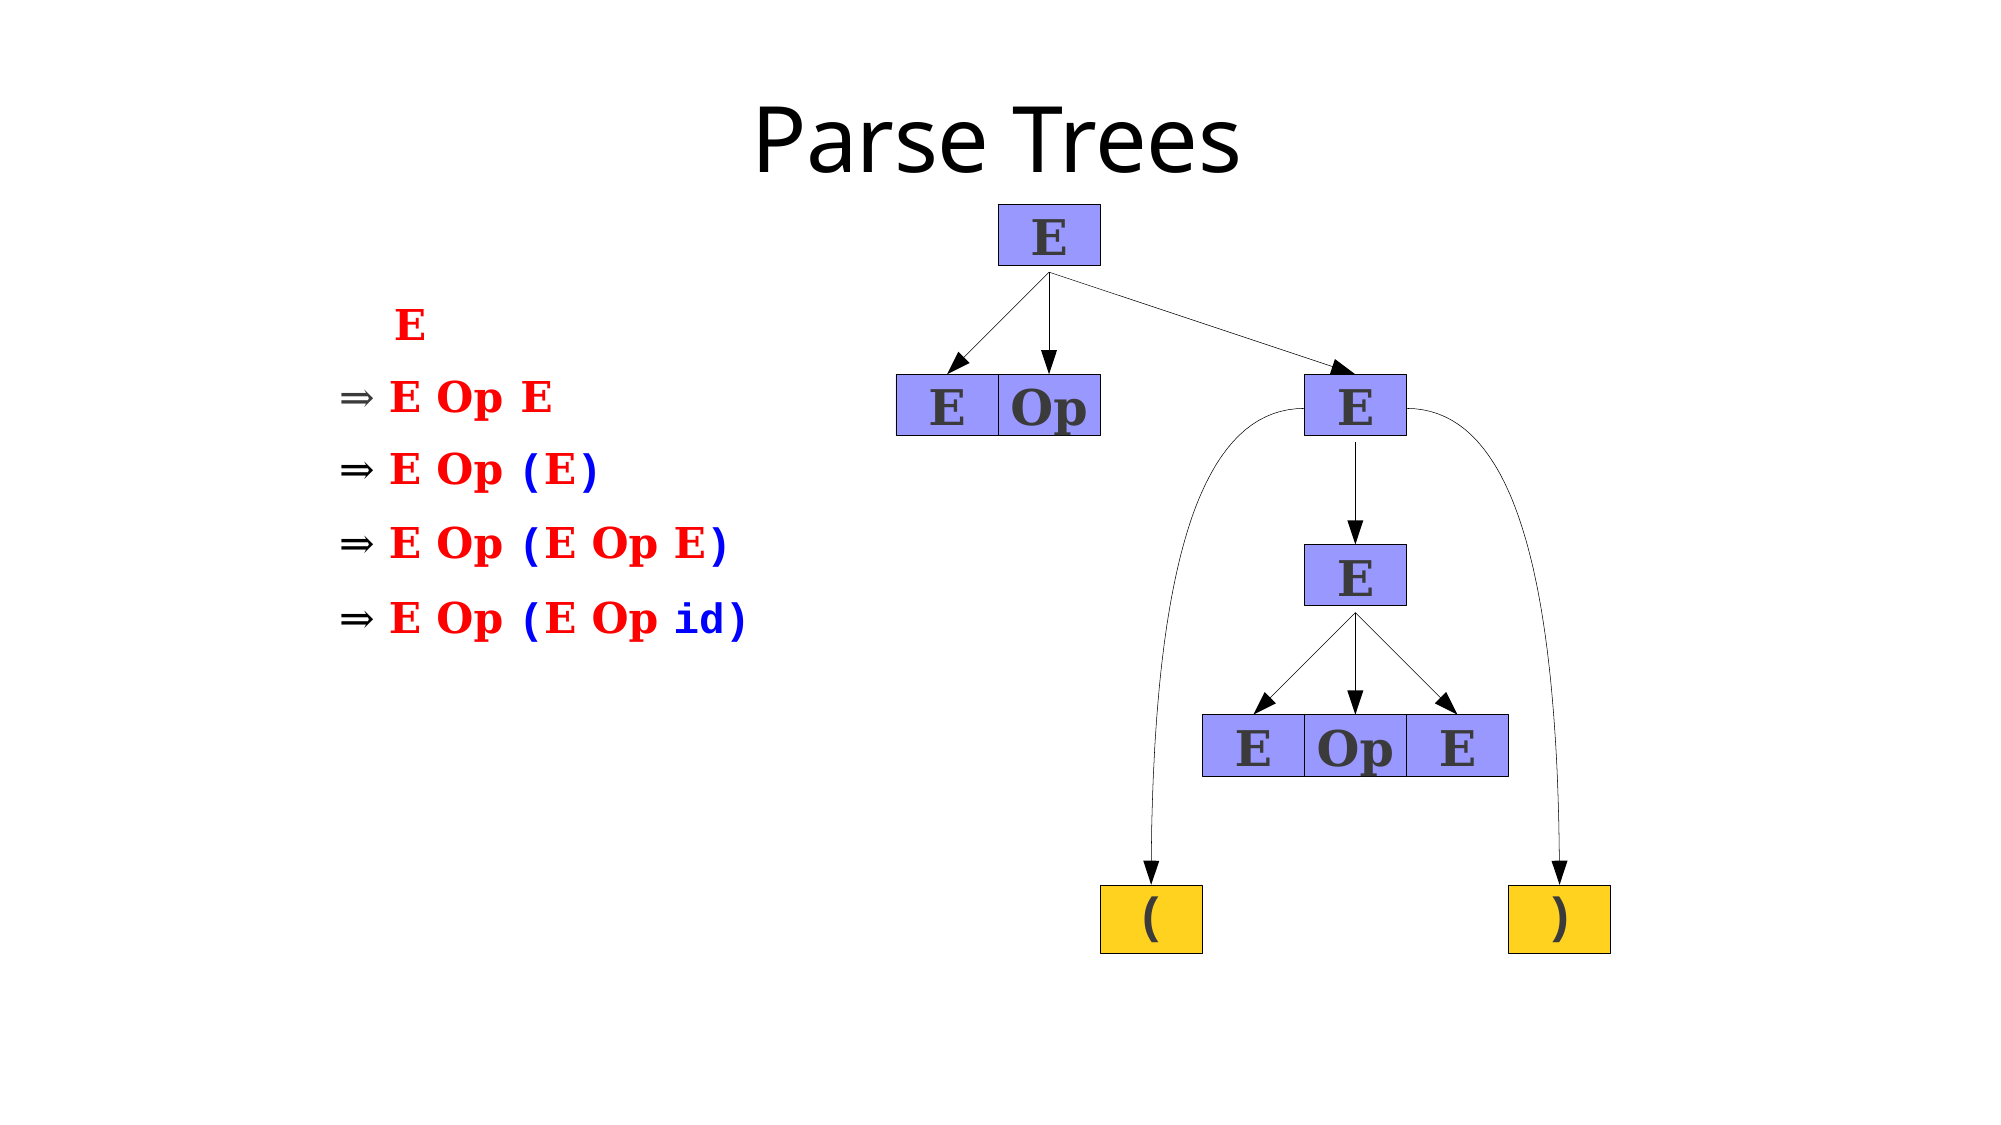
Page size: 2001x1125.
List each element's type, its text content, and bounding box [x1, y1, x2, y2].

text_box Op [998, 375, 1101, 436]
text_box E [1304, 374, 1407, 408]
text_box E [998, 204, 1101, 266]
text_box E ⇒ E Op E ⇒ E Op (E) ⇒ E Op (E Op E) ⇒ E Op (E Op id) [337, 274, 785, 642]
title Parse Trees [749, 39, 1250, 230]
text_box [946, 272, 1356, 375]
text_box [1508, 884, 1611, 953]
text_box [1100, 884, 1203, 953]
text_box E [895, 374, 998, 436]
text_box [1143, 408, 1568, 885]
